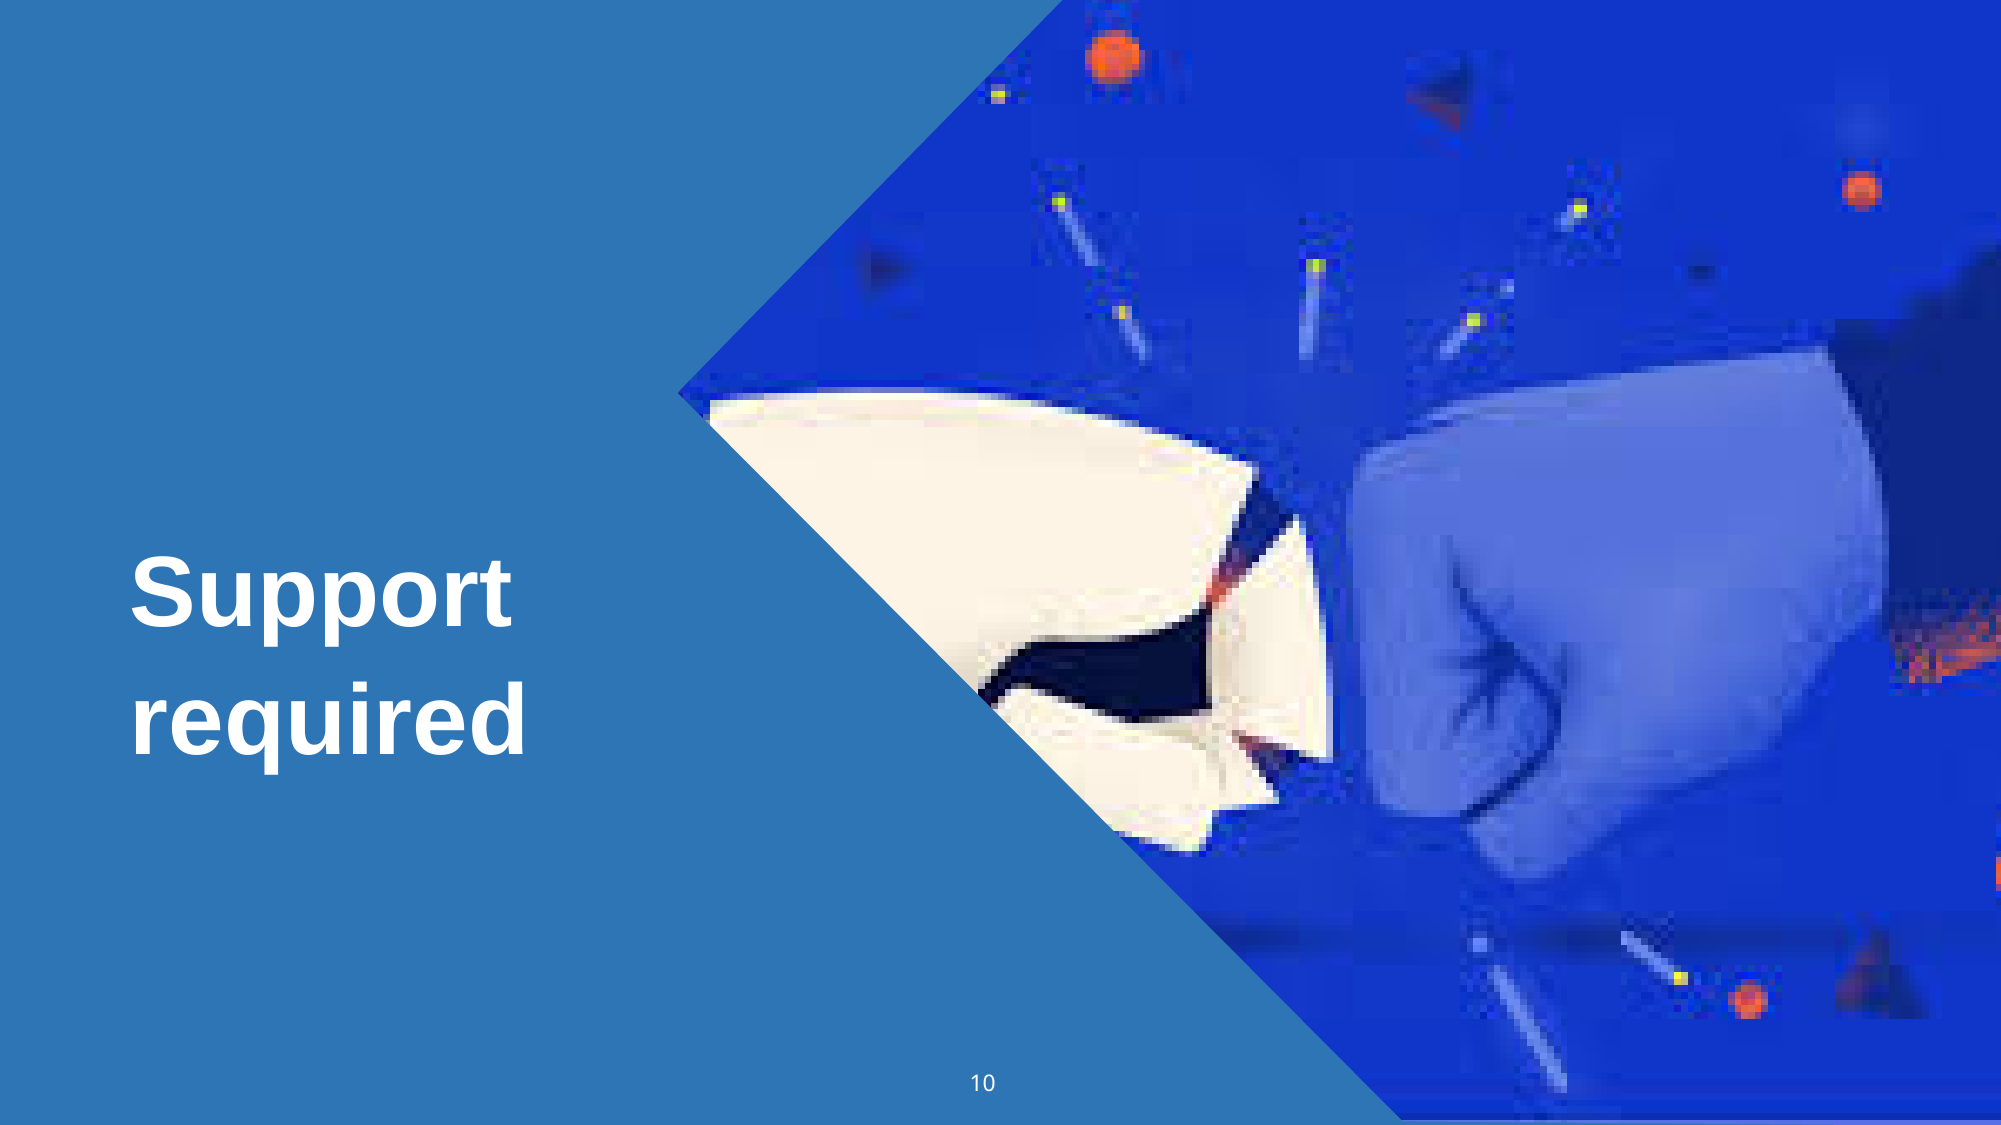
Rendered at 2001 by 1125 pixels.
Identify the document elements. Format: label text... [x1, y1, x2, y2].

picture [677, 0, 2001, 1125]
list Support required [114, 532, 677, 935]
